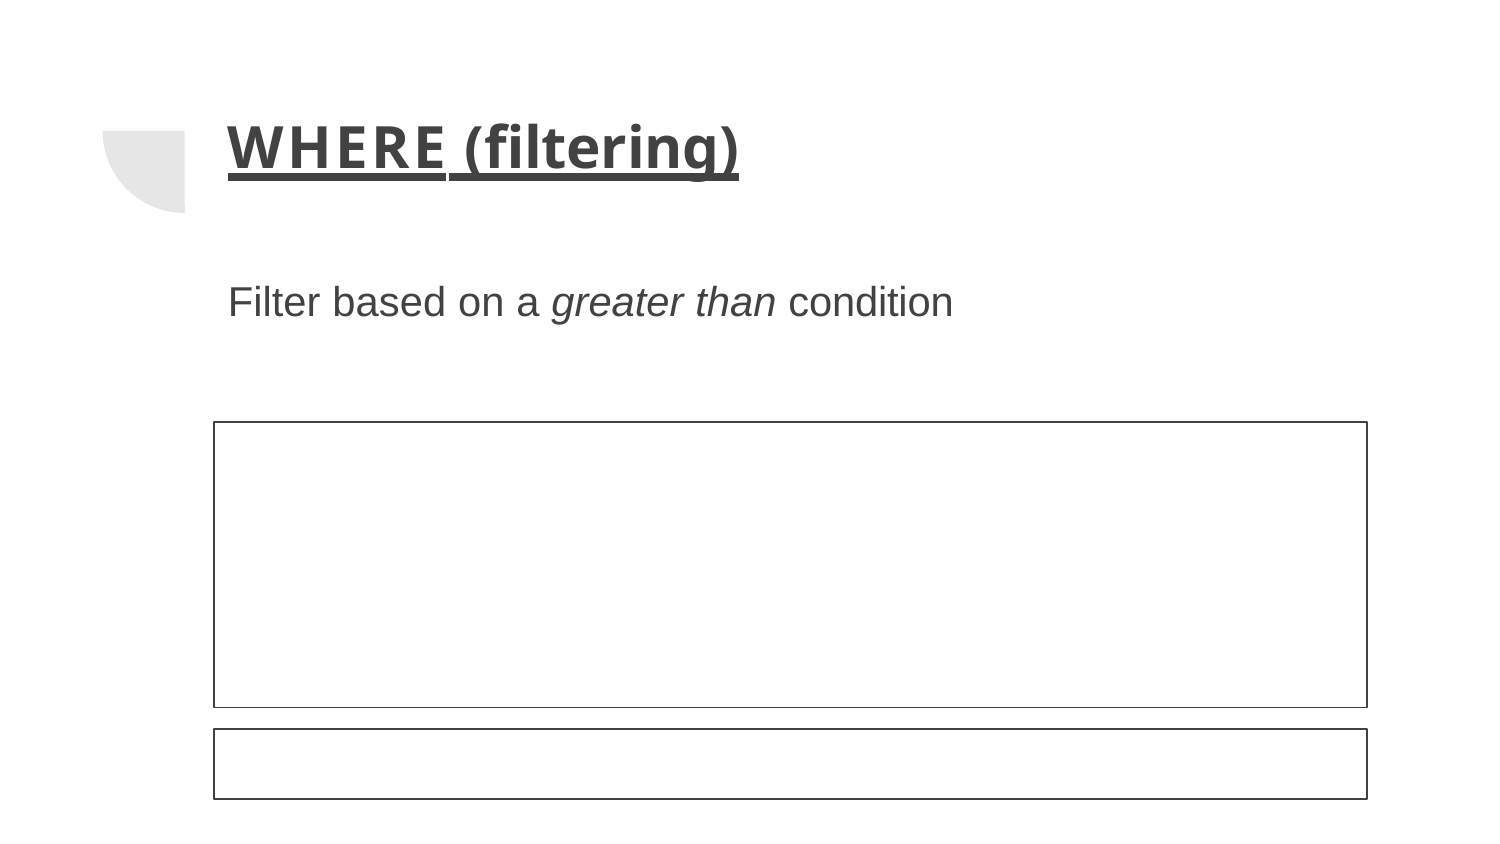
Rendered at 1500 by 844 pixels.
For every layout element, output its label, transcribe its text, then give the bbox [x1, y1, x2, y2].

text_box [213, 421, 1368, 708]
text_box Filter based on a greater than condition [225, 272, 963, 325]
title WHERE (ﬁltering) [225, 107, 1275, 251]
text_box [213, 728, 1368, 799]
